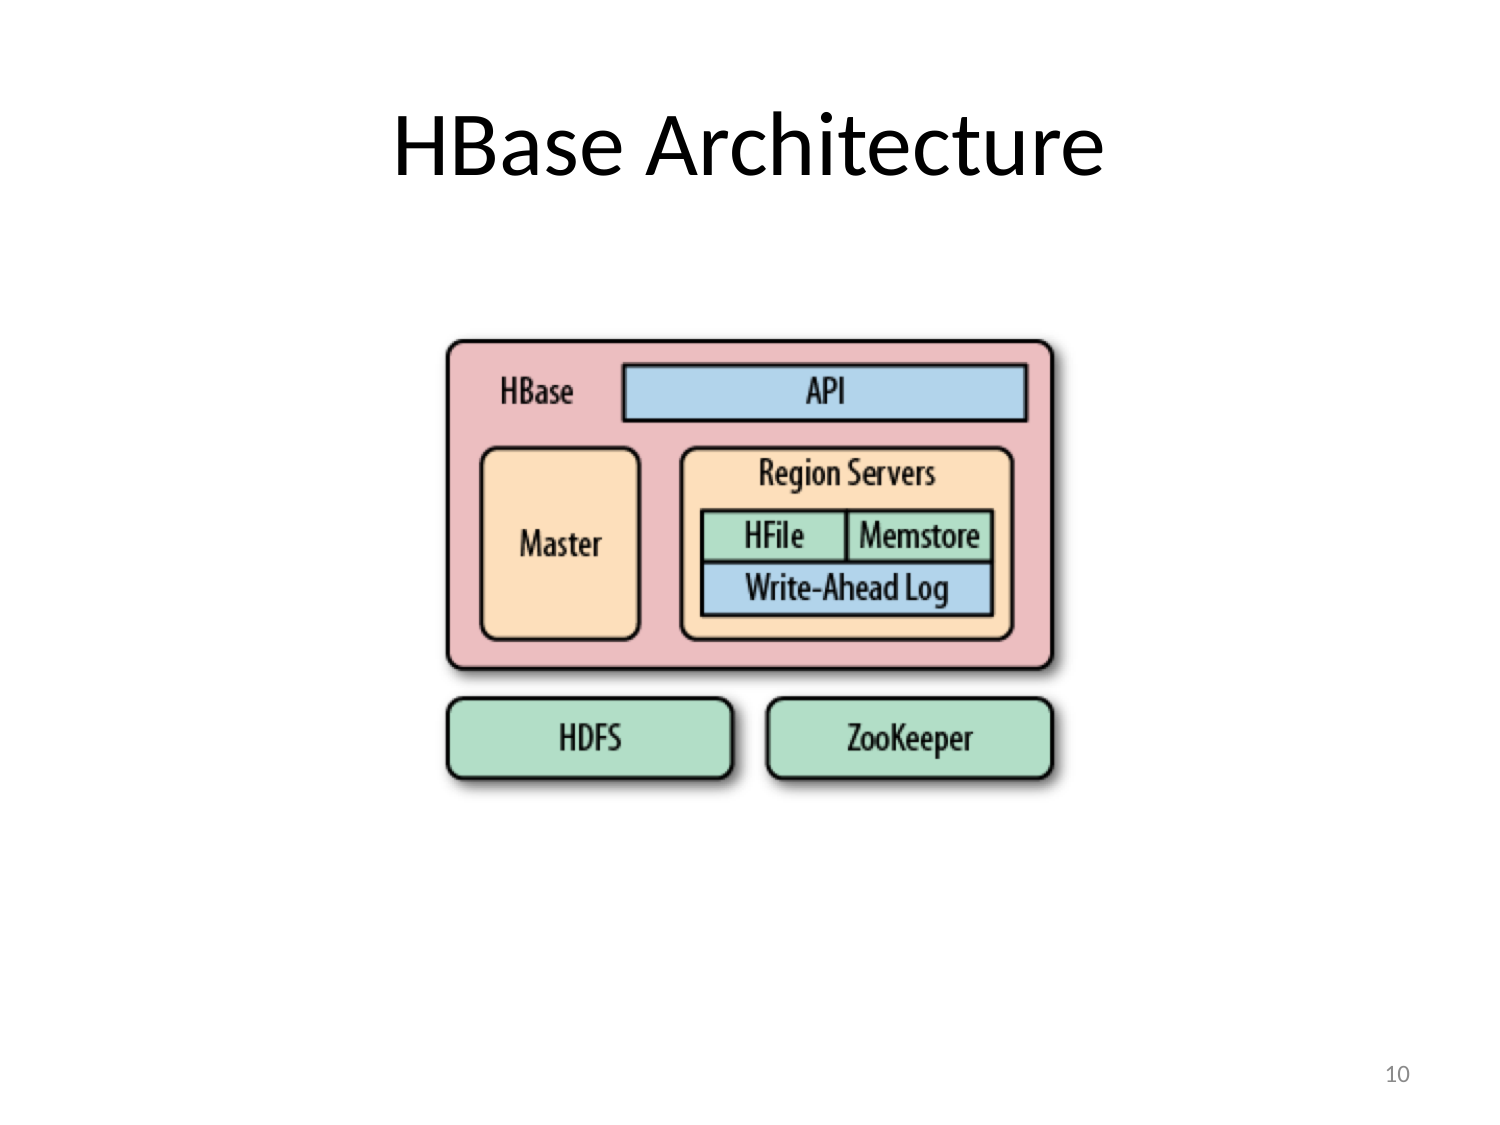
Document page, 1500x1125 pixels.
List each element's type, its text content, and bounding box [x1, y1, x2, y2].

slide_number 10 [1074, 1042, 1425, 1103]
picture [353, 314, 1146, 809]
title HBase Architecture [75, 45, 1425, 233]
